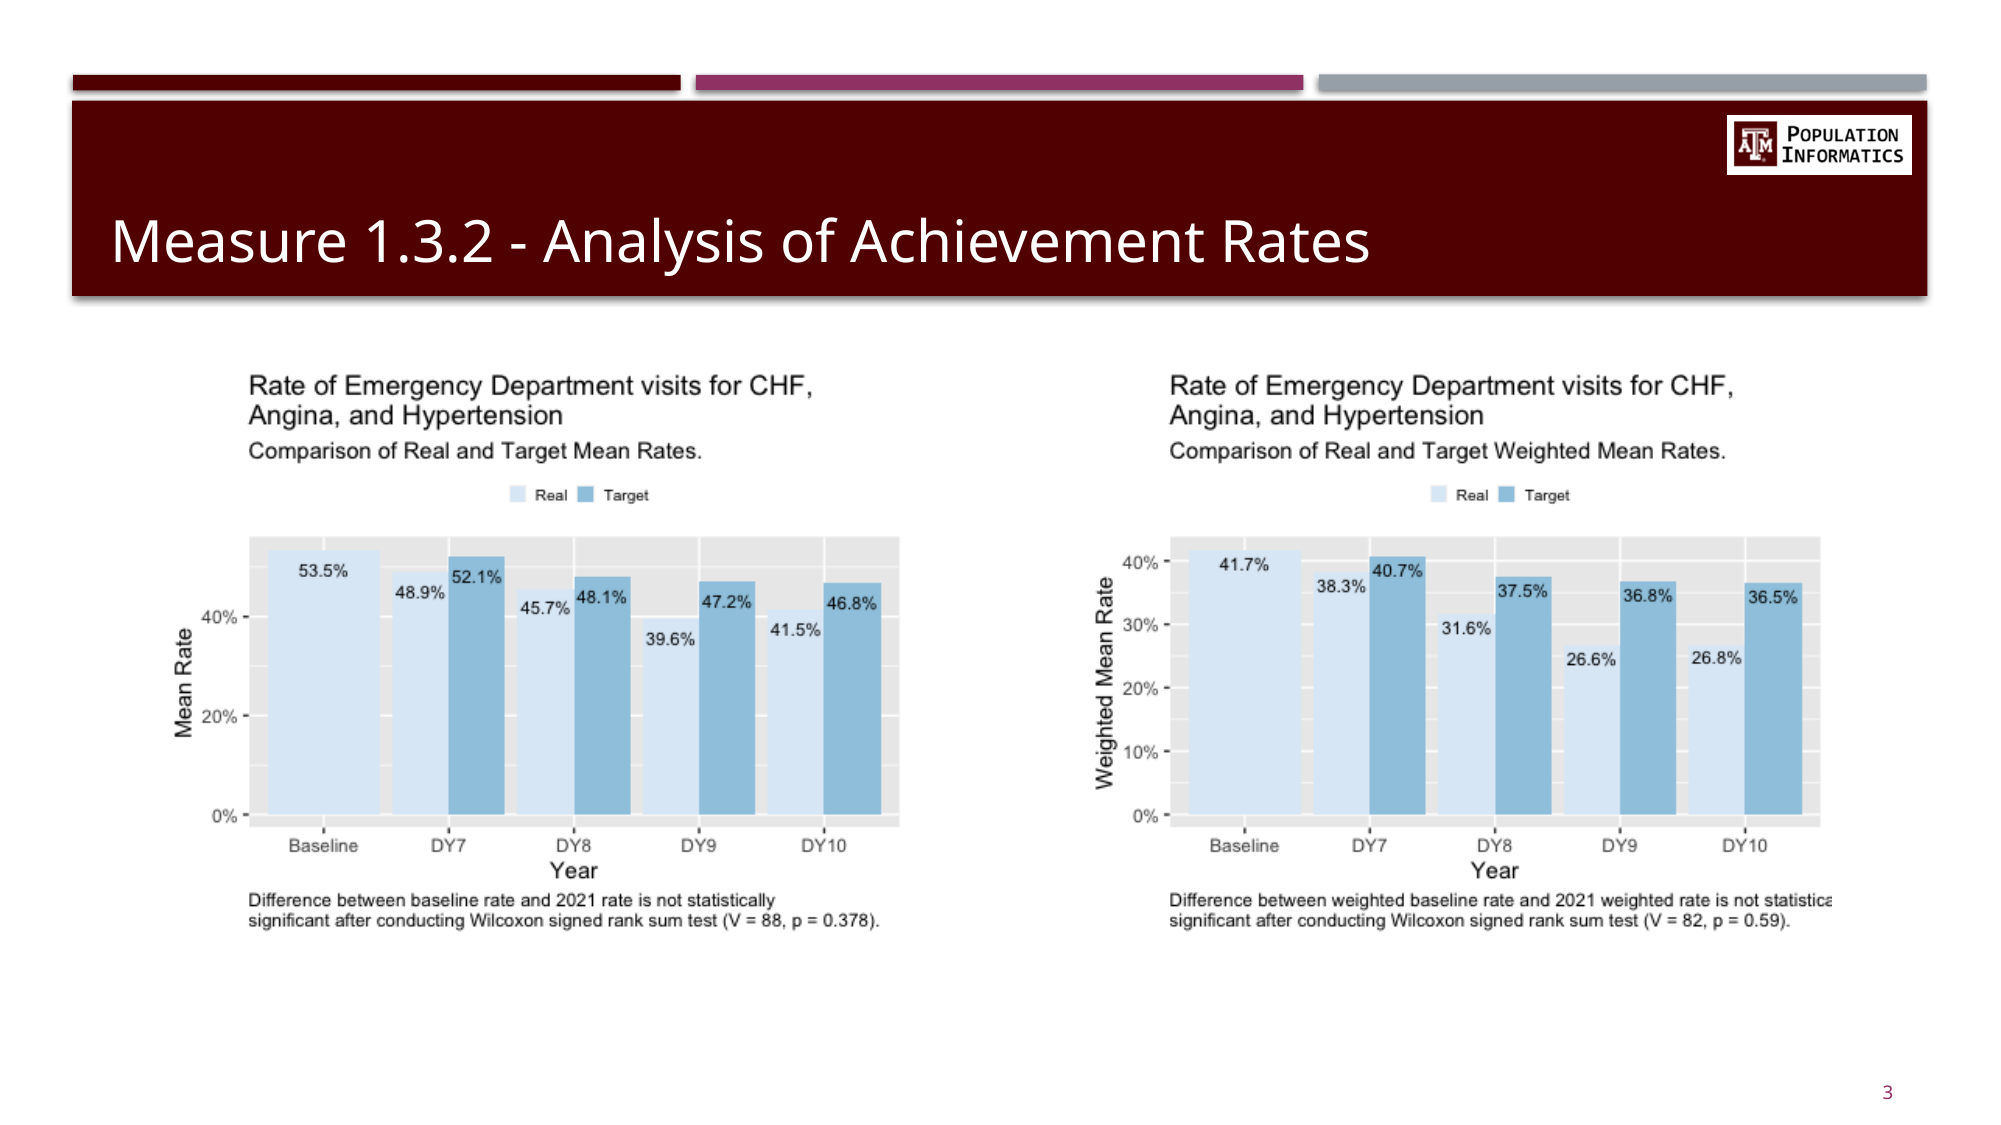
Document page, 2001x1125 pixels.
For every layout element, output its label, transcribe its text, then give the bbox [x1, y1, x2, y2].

slide_number 3 [1735, 1063, 1909, 1124]
picture [1905, 115, 1912, 175]
picture [164, 364, 911, 961]
picture [1084, 364, 1832, 961]
title Measure 1.3.2 - Analysis of Achievement Rates [95, 115, 1905, 282]
